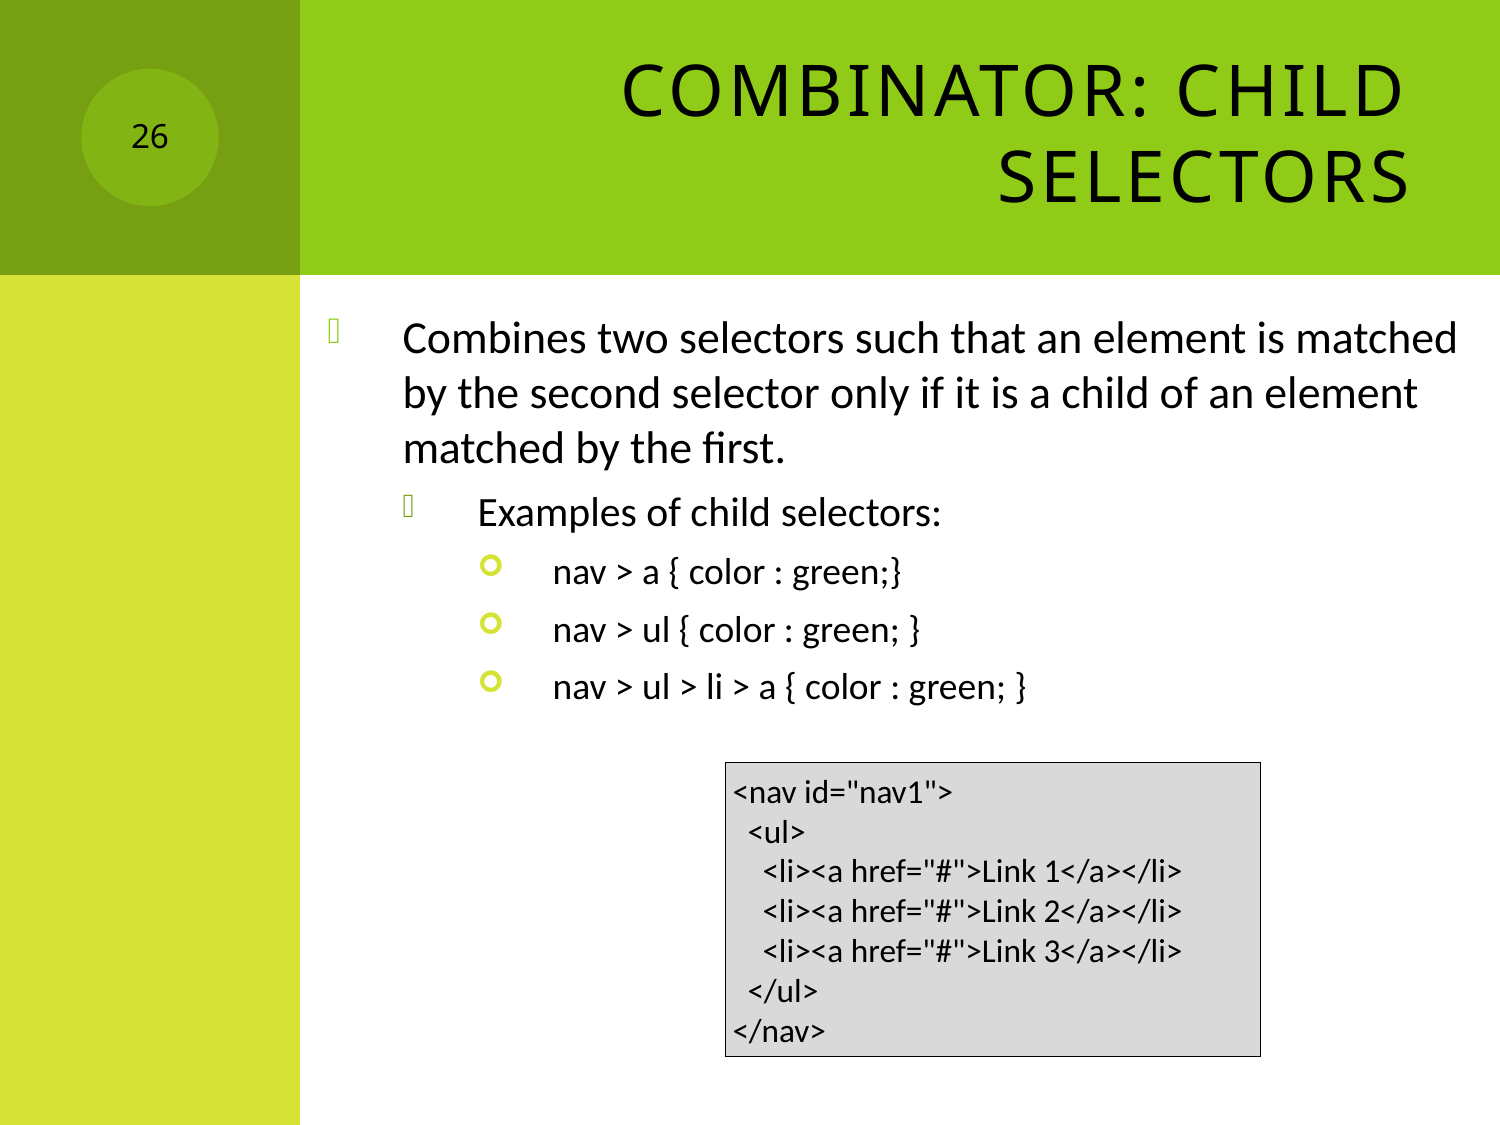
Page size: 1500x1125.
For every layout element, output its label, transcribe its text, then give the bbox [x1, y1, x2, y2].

text_box <nav id="nav1"> <ul> <li><a href="#">Link 1</a></li> <li><a href="#">Link 2</a></li> <li><a href="#">Link 3</a></li> </ul> </nav> [725, 762, 1261, 1057]
title Combinator: Child Selectors [399, 37, 1425, 225]
slide_number 26 [87, 87, 213, 188]
list Combines two selectors such that an element is matched by the second selector only if it is a child of an element matched by the first. Examples of child selectors: nav > a { color : green;} nav > ul { color : green; } nav > ul > li > a { color : green; } [312, 299, 1475, 1013]
